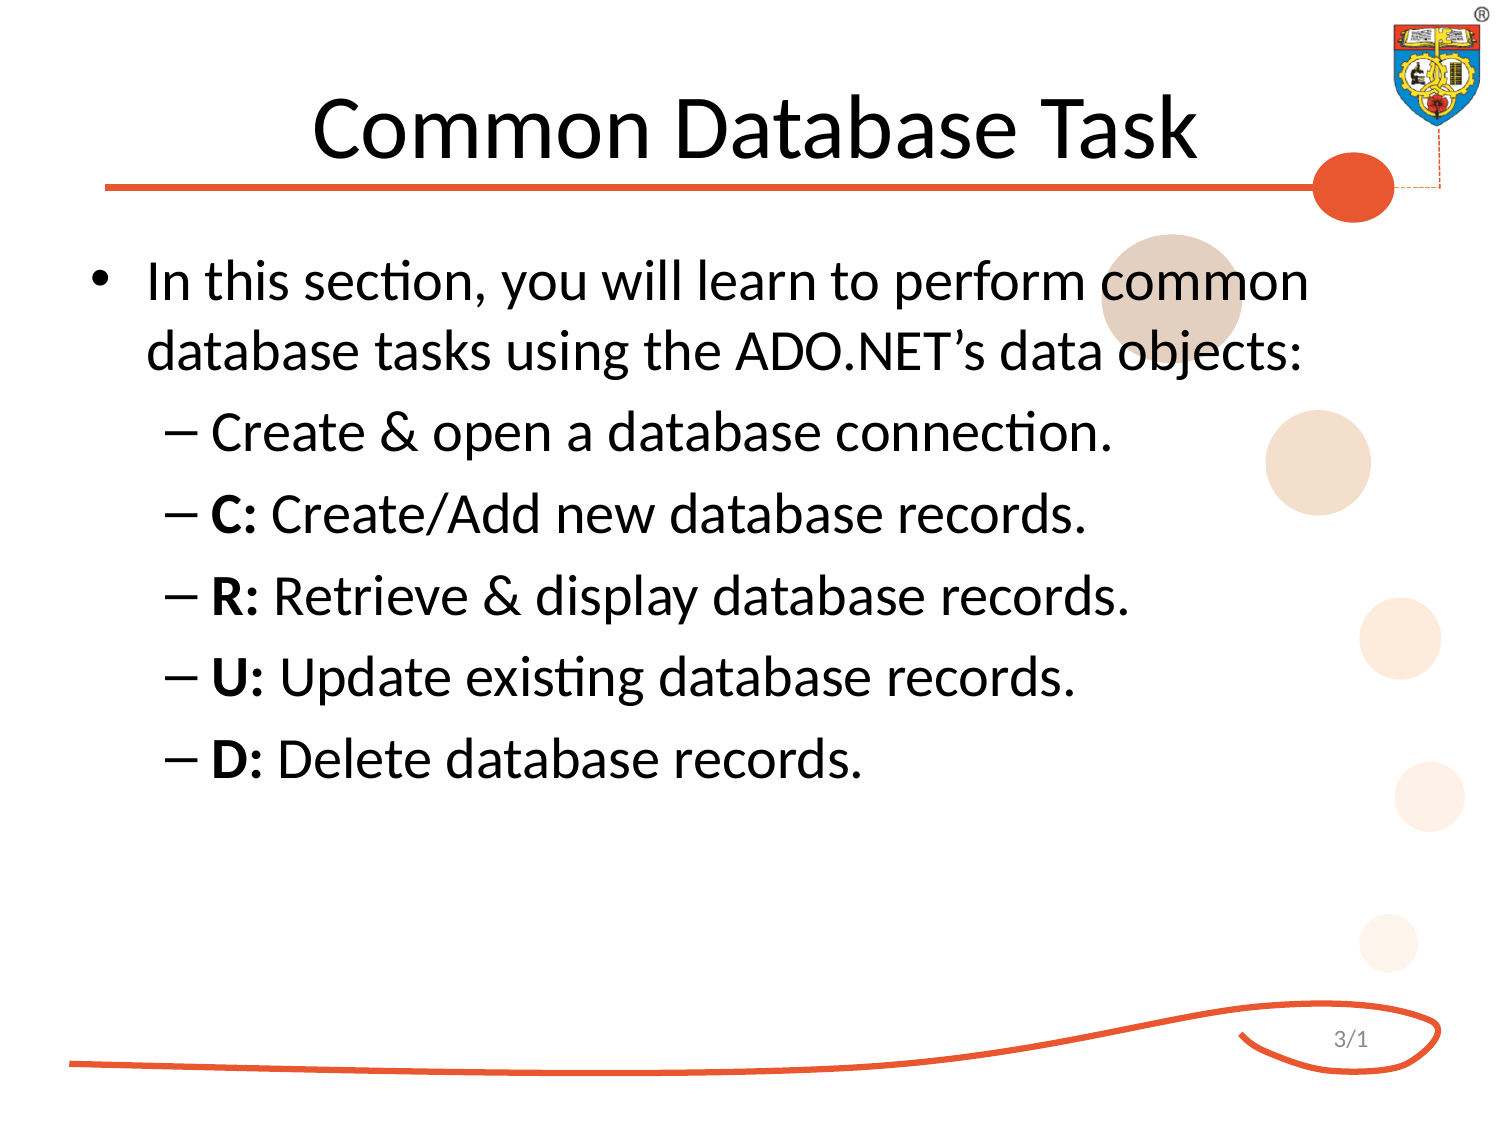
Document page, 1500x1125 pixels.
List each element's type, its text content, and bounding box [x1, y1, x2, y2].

list In this section, you will learn to perform common database tasks using the ADO.NET’s data objects: Create & open a database connection. C: Create/Add new database records. R: Retrieve & display database records. U: Update existing database records. D: Delete database records. [74, 234, 1419, 973]
title Common Database Task [74, 29, 1438, 213]
picture [1389, 3, 1492, 129]
